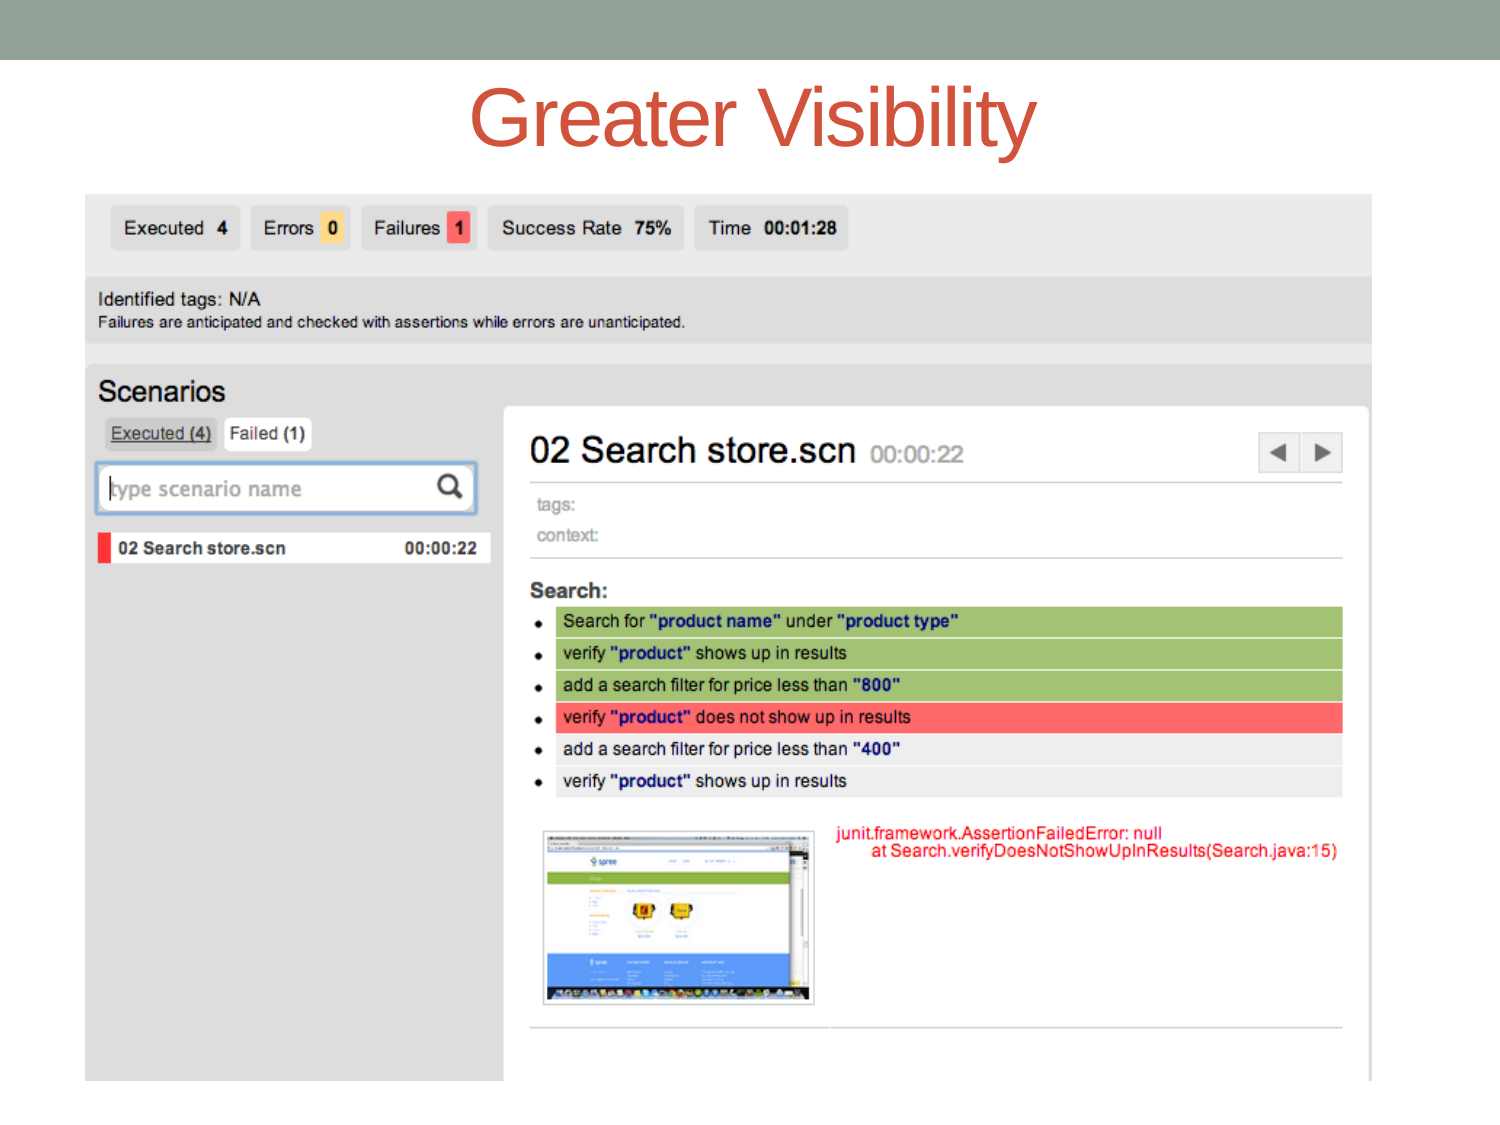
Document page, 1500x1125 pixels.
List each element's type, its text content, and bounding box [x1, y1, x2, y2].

title Greater Visibility [89, 31, 1440, 195]
picture [85, 194, 1372, 1081]
